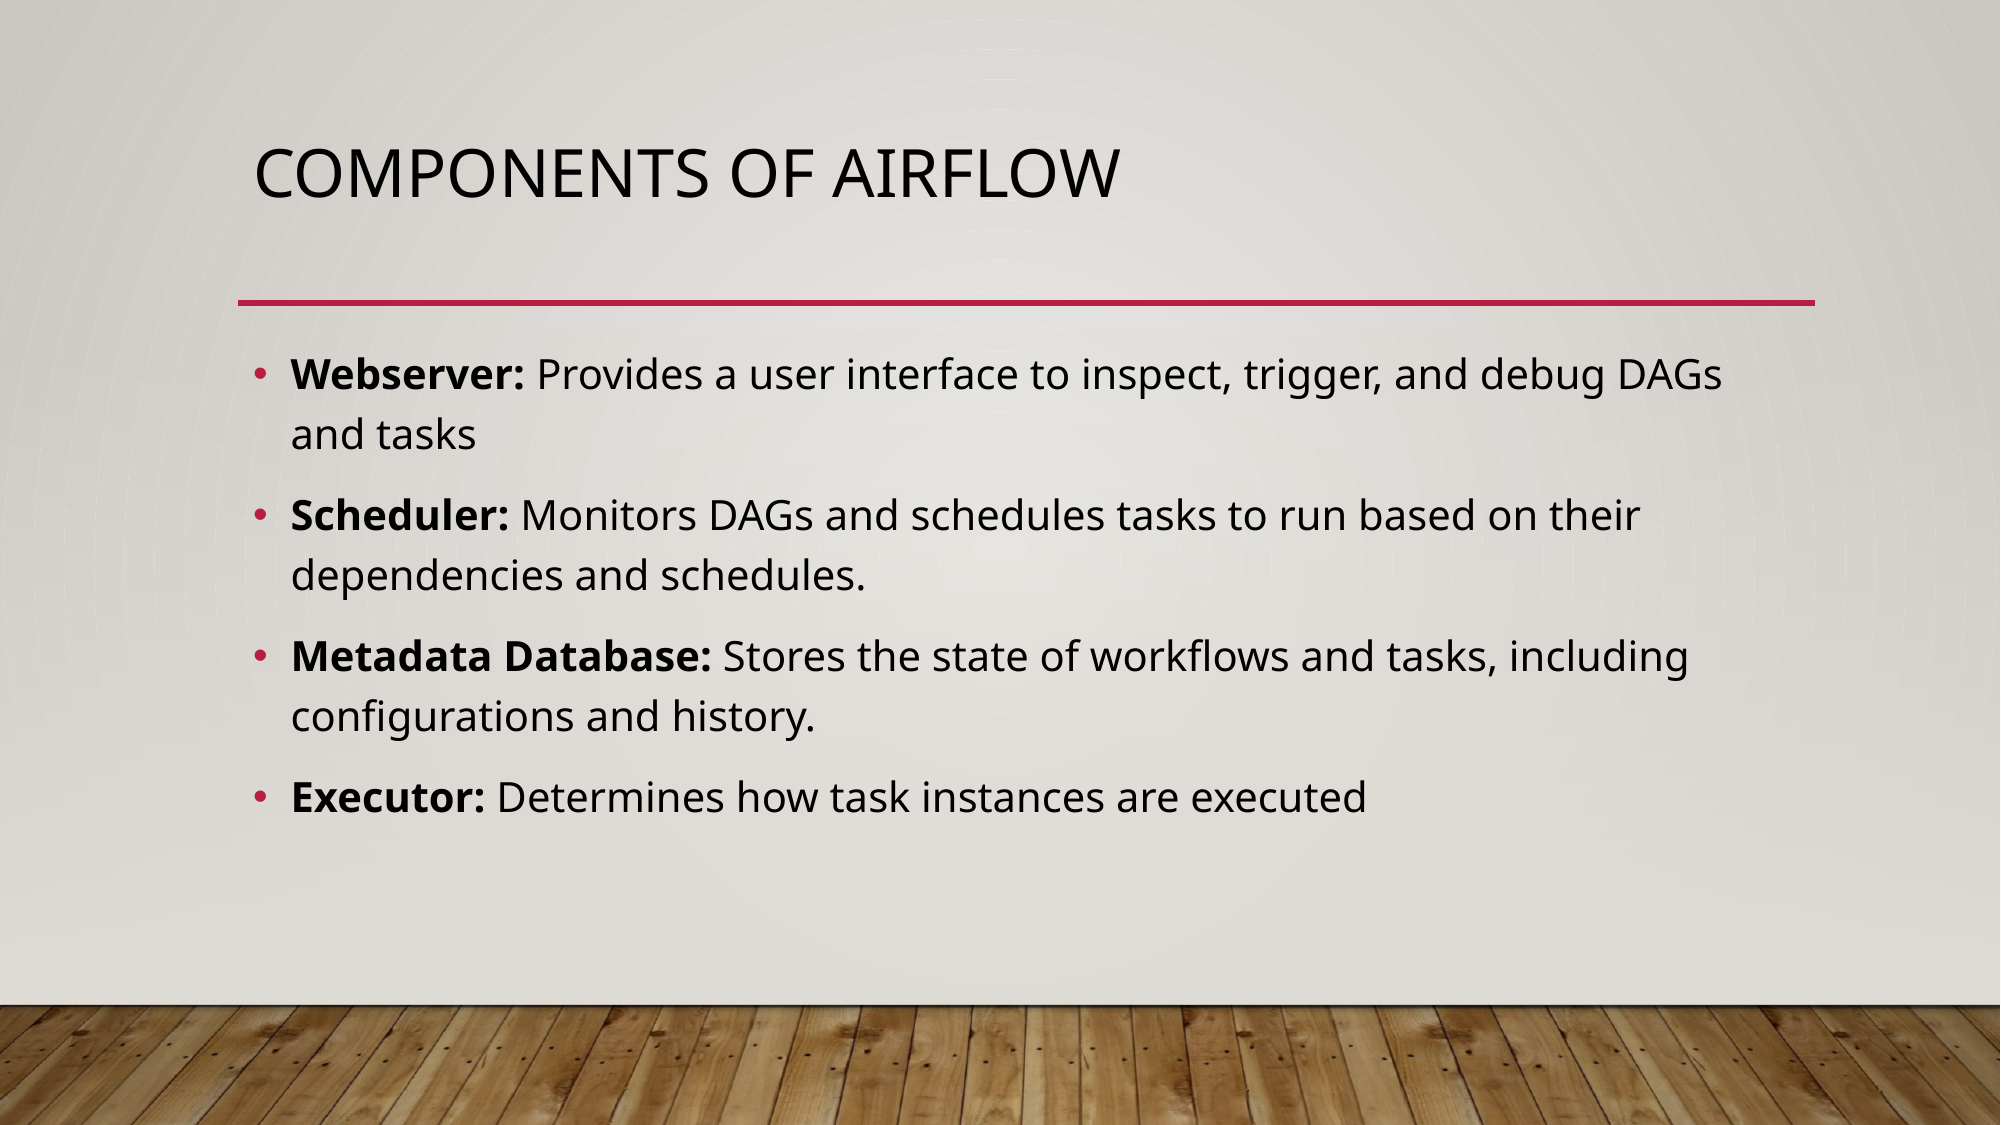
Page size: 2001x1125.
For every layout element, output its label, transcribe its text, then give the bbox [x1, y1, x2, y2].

picture [0, 1005, 2000, 1125]
title Components of AIRFLOW [238, 131, 1814, 305]
list Webserver: Provides a user interface to inspect, trigger, and debug DAGs and tasks Scheduler: Monitors DAGs and schedules tasks to run based on their dependencies and schedules. Metadata Database: Stores the state of workflows and tasks, including configurations and history. Executor: Determines how task instances are executed [238, 330, 1814, 897]
